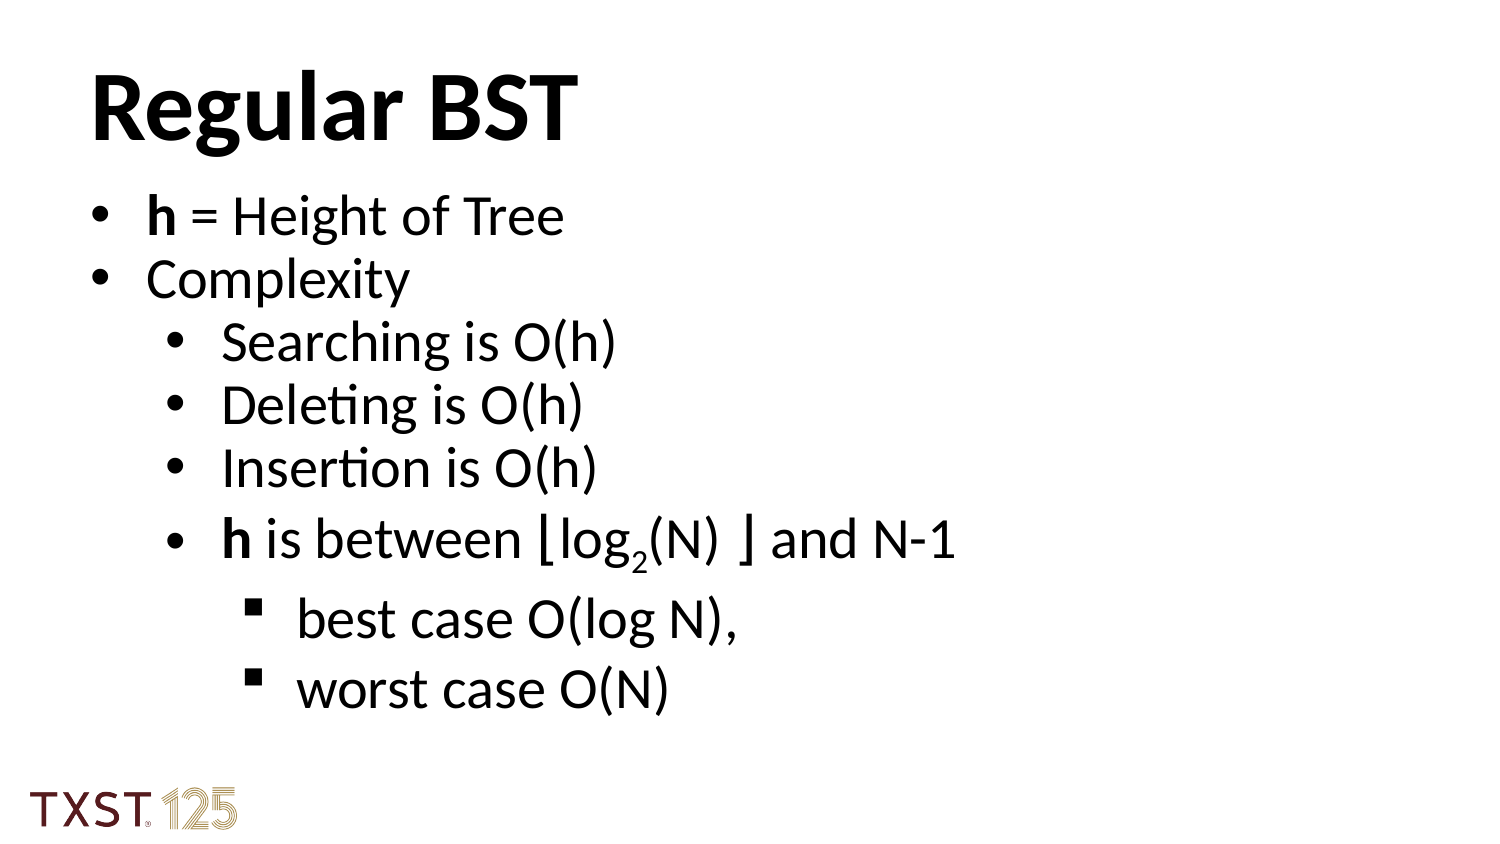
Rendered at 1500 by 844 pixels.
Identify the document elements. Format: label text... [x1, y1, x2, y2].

text_box h = Height of Tree Complexity Searching is O(h) Deleting is O(h) Insertion is O(h) h is between ⌊log2(N) ⌋ and N-1 best case O(log N), worst case O(N) [74, 177, 1425, 797]
text_box Regular BST [74, 46, 1425, 177]
picture [30, 787, 237, 830]
